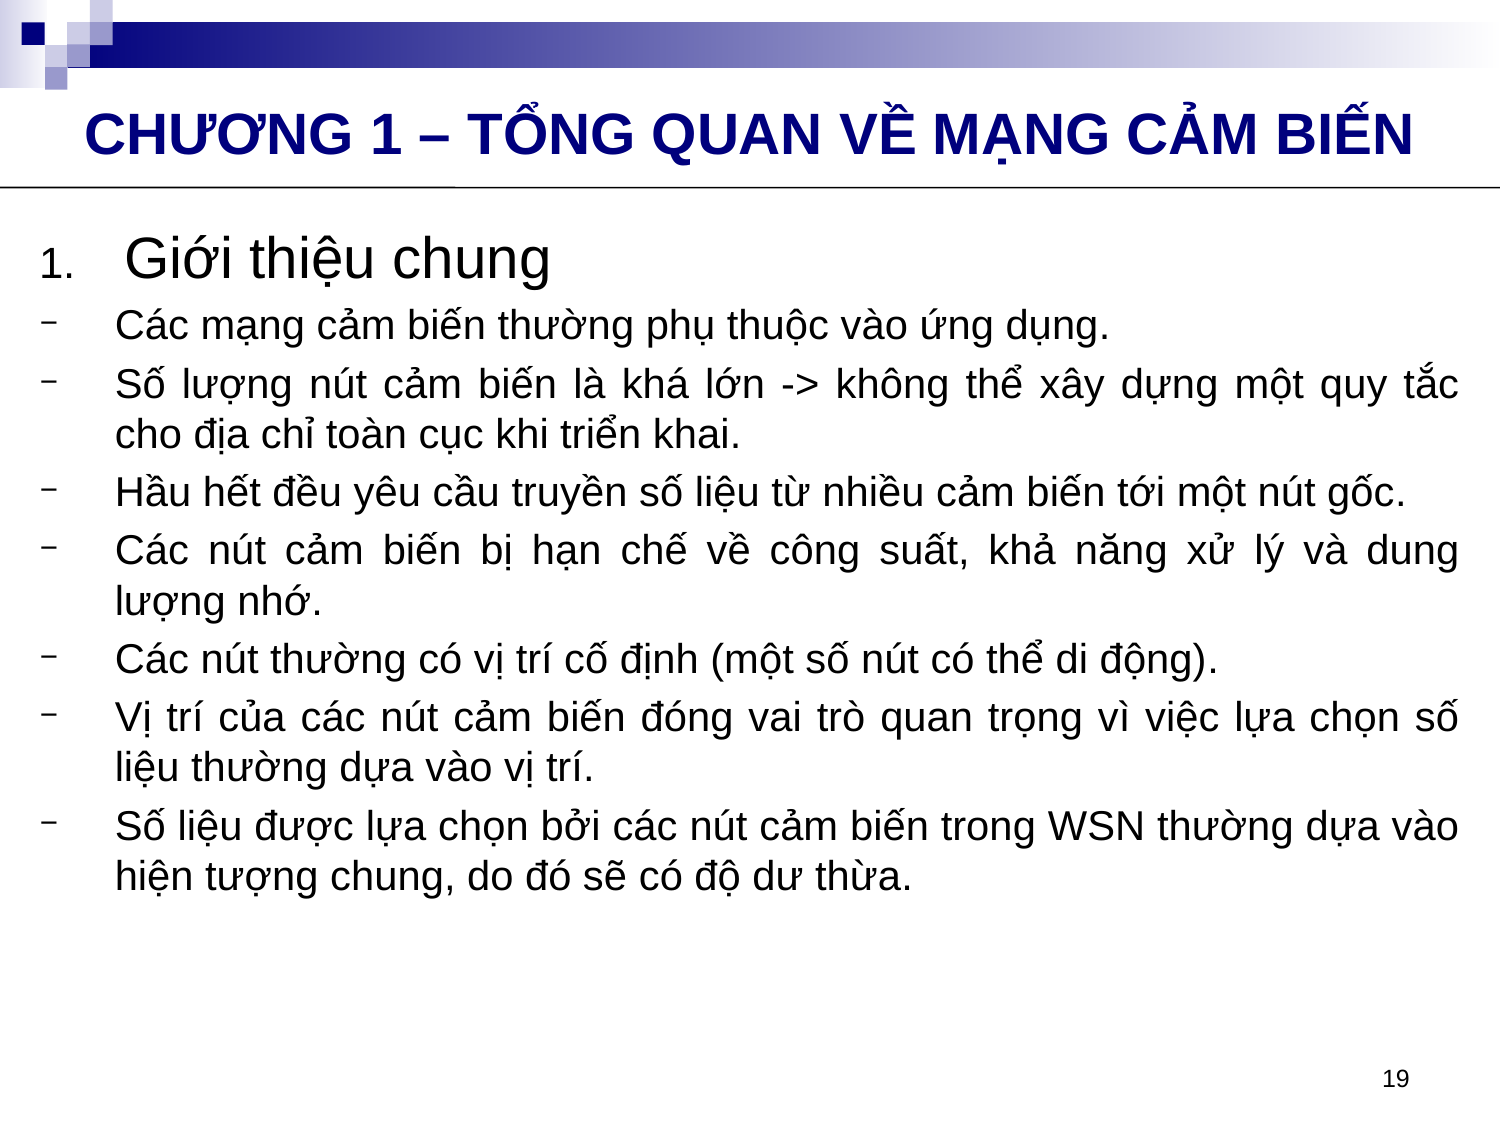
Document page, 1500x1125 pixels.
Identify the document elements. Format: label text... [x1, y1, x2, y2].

text_box Giới thiệu chung Các mạng cảm biến thường phụ thuộc vào ứng dụng. Số lượng nút cảm biến là khá lớn -> không thể xây dựng một quy tắc cho địa chỉ toàn cục khi triển khai. Hầu hết đều yêu cầu truyền số liệu từ nhiều cảm biến tới một nút gốc. Các nút cảm biến bị hạn chế về công suất, khả năng xử lý và dung lượng nhớ. Các nút thường có vị trí cố định (một số nút có thể di động). Vị trí của các nút cảm biến đóng vai trò quan trọng vì việc lựa chọn số liệu thường dựa vào vị trí. Số liệu được lựa chọn bởi các nút cảm biến trong WSN thường dựa vào hiện tượng chung, do đó sẽ có độ dư thừa. [24, 212, 1475, 1075]
text_box CHƯƠNG 1 – TỔNG QUAN VỀ MẠNG CẢM BIẾN [0, 75, 1500, 187]
slide_number 19 [1074, 1075, 1426, 1101]
